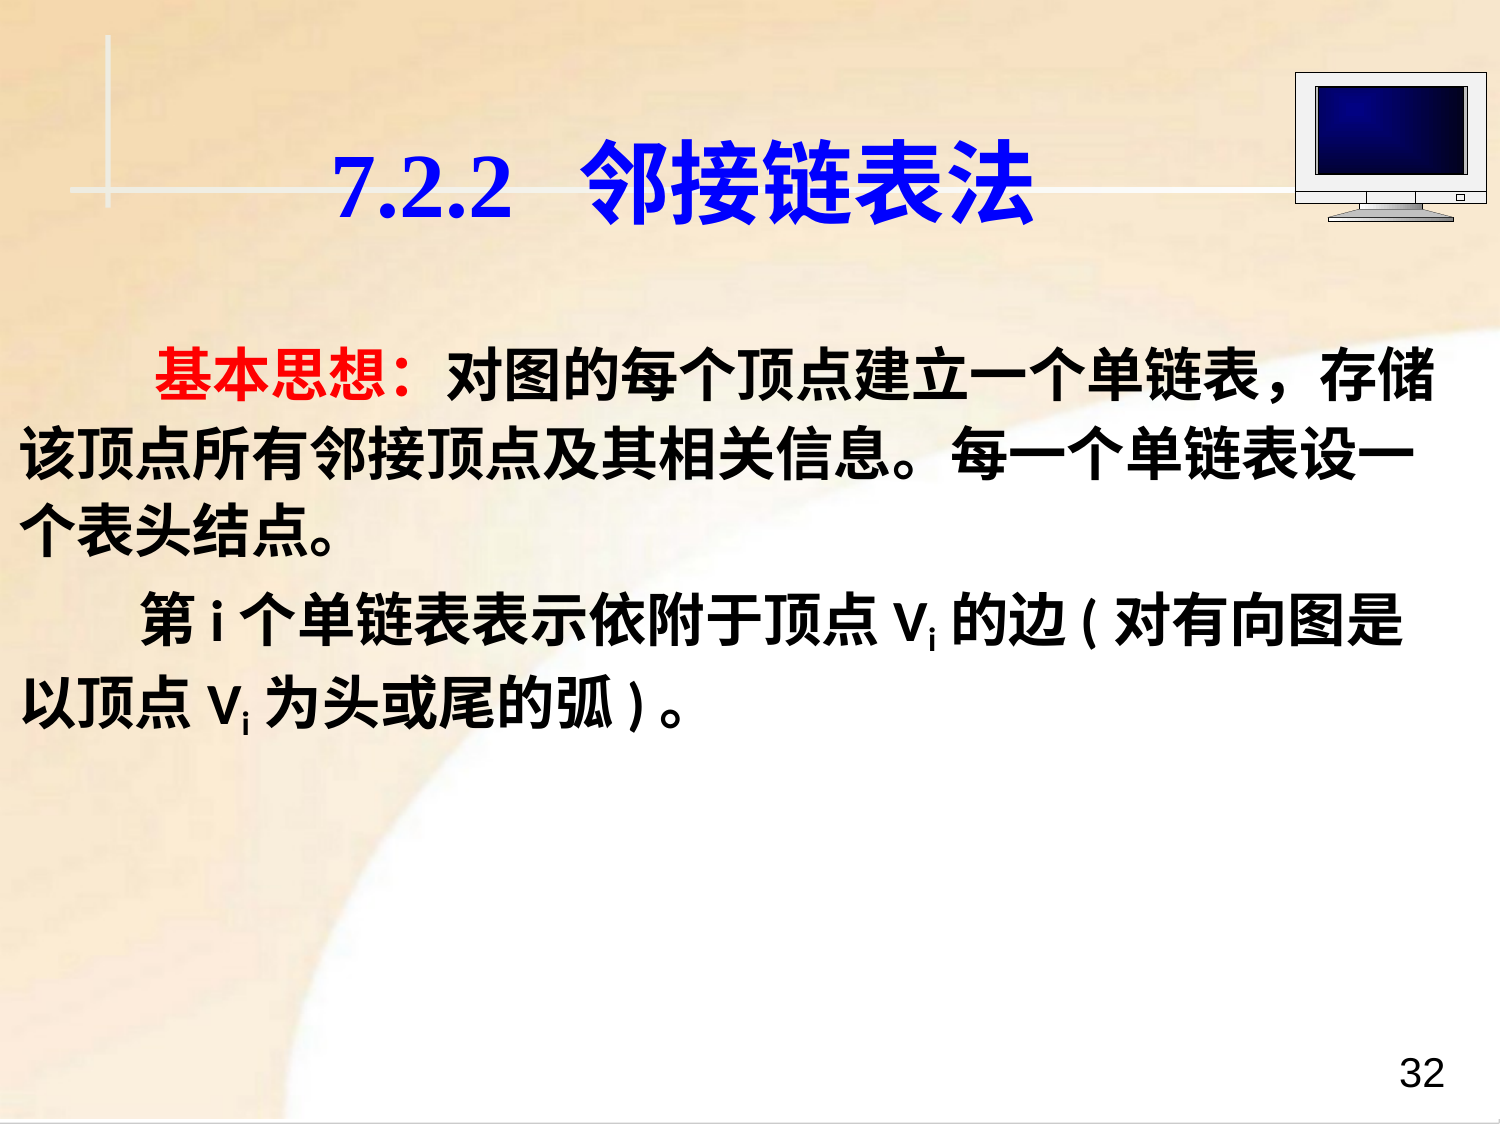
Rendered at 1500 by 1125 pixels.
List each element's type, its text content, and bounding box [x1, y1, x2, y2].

title 7.2.2 邻接链表法 [252, 118, 1116, 244]
picture [0, 0, 1500, 1125]
list 基本思想：对图的每个顶点建立一个单链表，存储该顶点所有邻接顶点及其相关信息。每一个单链表设一个表头结点。 第i个单链表表示依附于顶点Vi的边(对有向图是以顶点Vi为头或尾的弧)。 [3, 314, 1454, 751]
